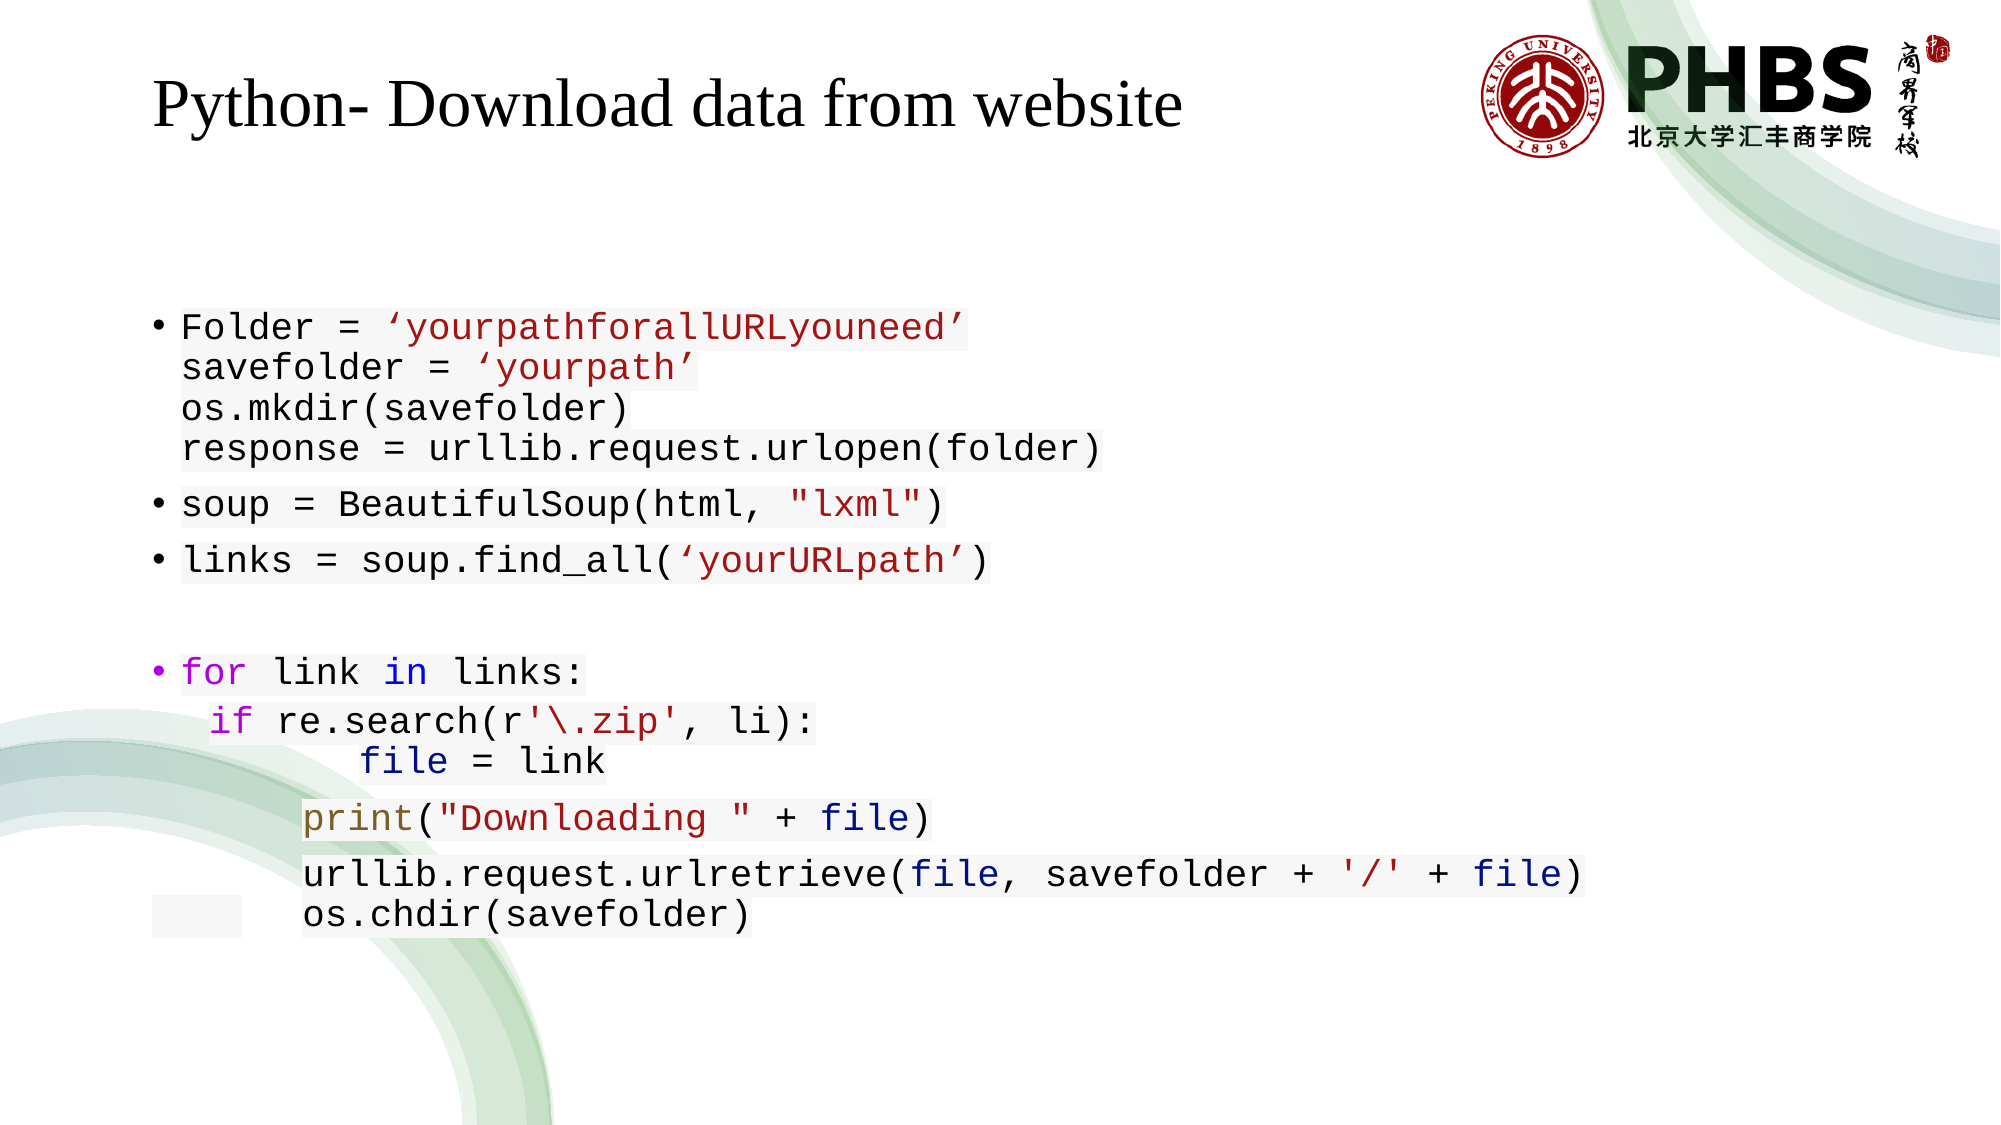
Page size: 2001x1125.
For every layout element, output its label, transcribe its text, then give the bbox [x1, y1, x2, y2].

picture [1458, 0, 1609, 59]
title Python- Download data from website [137, 59, 1863, 229]
list Folder = ‘yourpathforallURLyouneed’ savefolder = ‘yourpath’ os.mkdir(savefolder) response = urllib.request.urlopen(folder) soup = BeautifulSoup(html, "lxml") links = soup.find_all(‘yourURLpath’) for link in links: if re.search(r'\.zip', li): file = link print("Downloading " + file) urllib.request.urlretrieve(file, savefolder + '/' + file) os.chdir(savefolder) [137, 299, 1863, 1014]
picture [1625, 0, 2000, 185]
